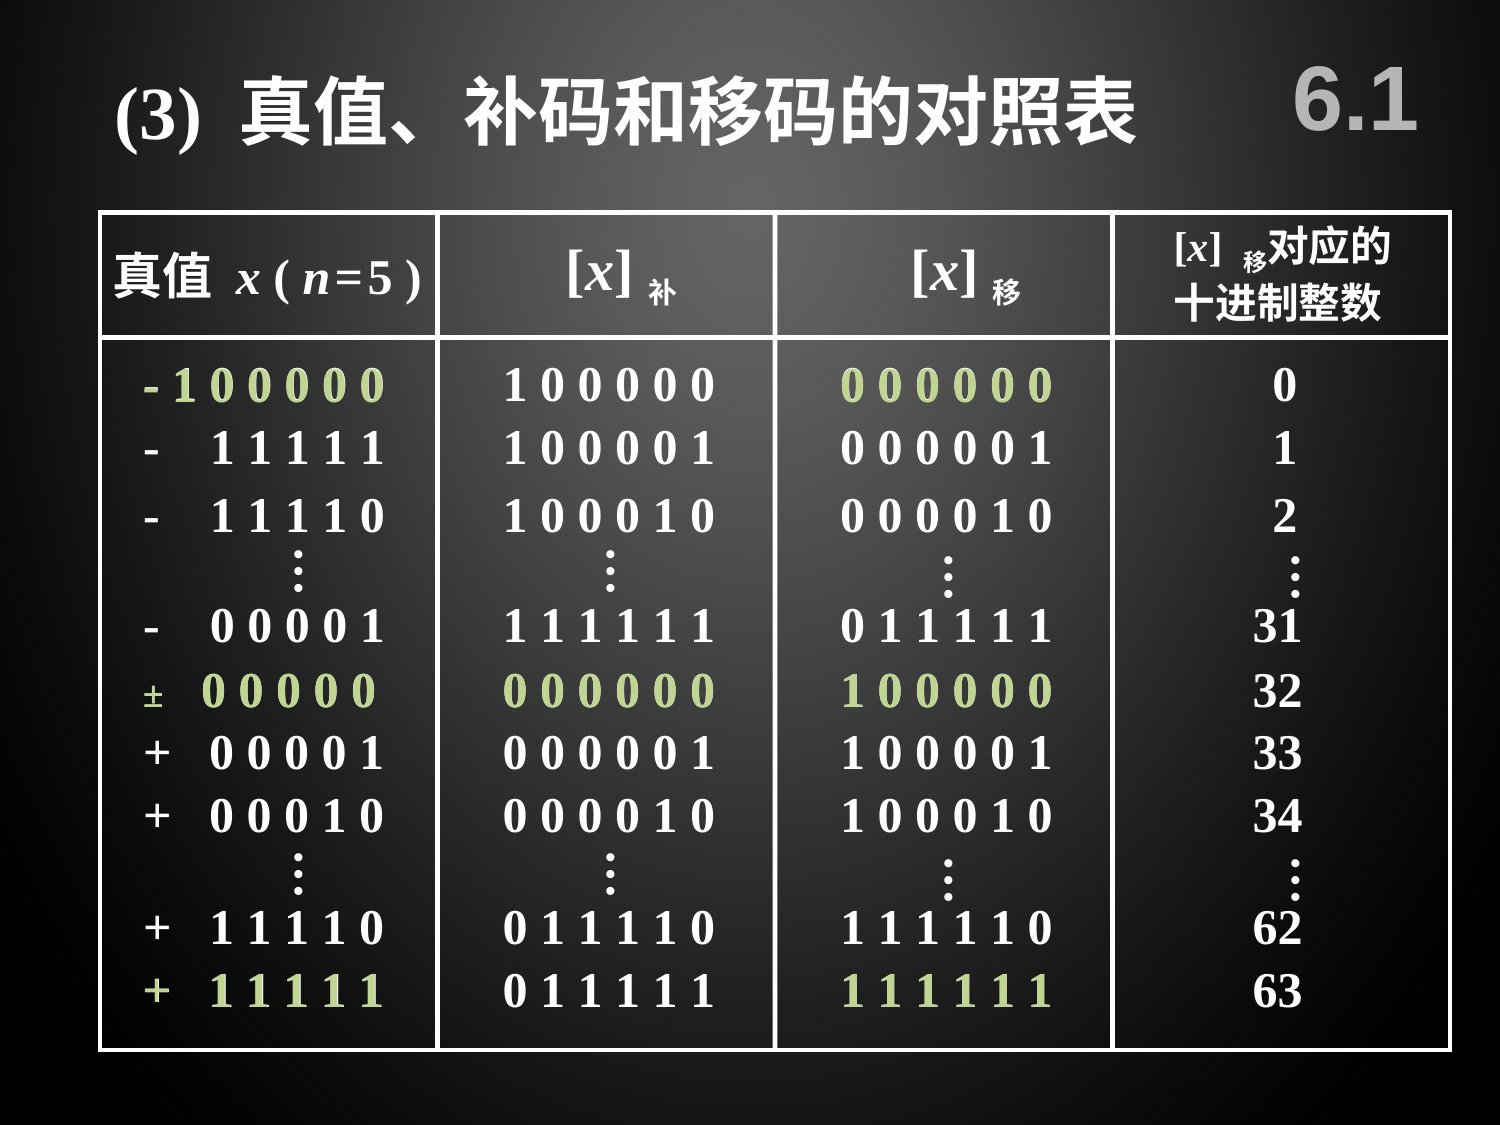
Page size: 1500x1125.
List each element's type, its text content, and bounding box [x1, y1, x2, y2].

text_box 6.1 [1262, 24, 1450, 163]
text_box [1237, 344, 1351, 1026]
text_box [487, 344, 731, 1026]
picture [0, 0, 1500, 1125]
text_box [99, 212, 1451, 1051]
text_box (3) 真值、补码和移码的对照表 [99, 57, 1213, 162]
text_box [824, 344, 1068, 1026]
